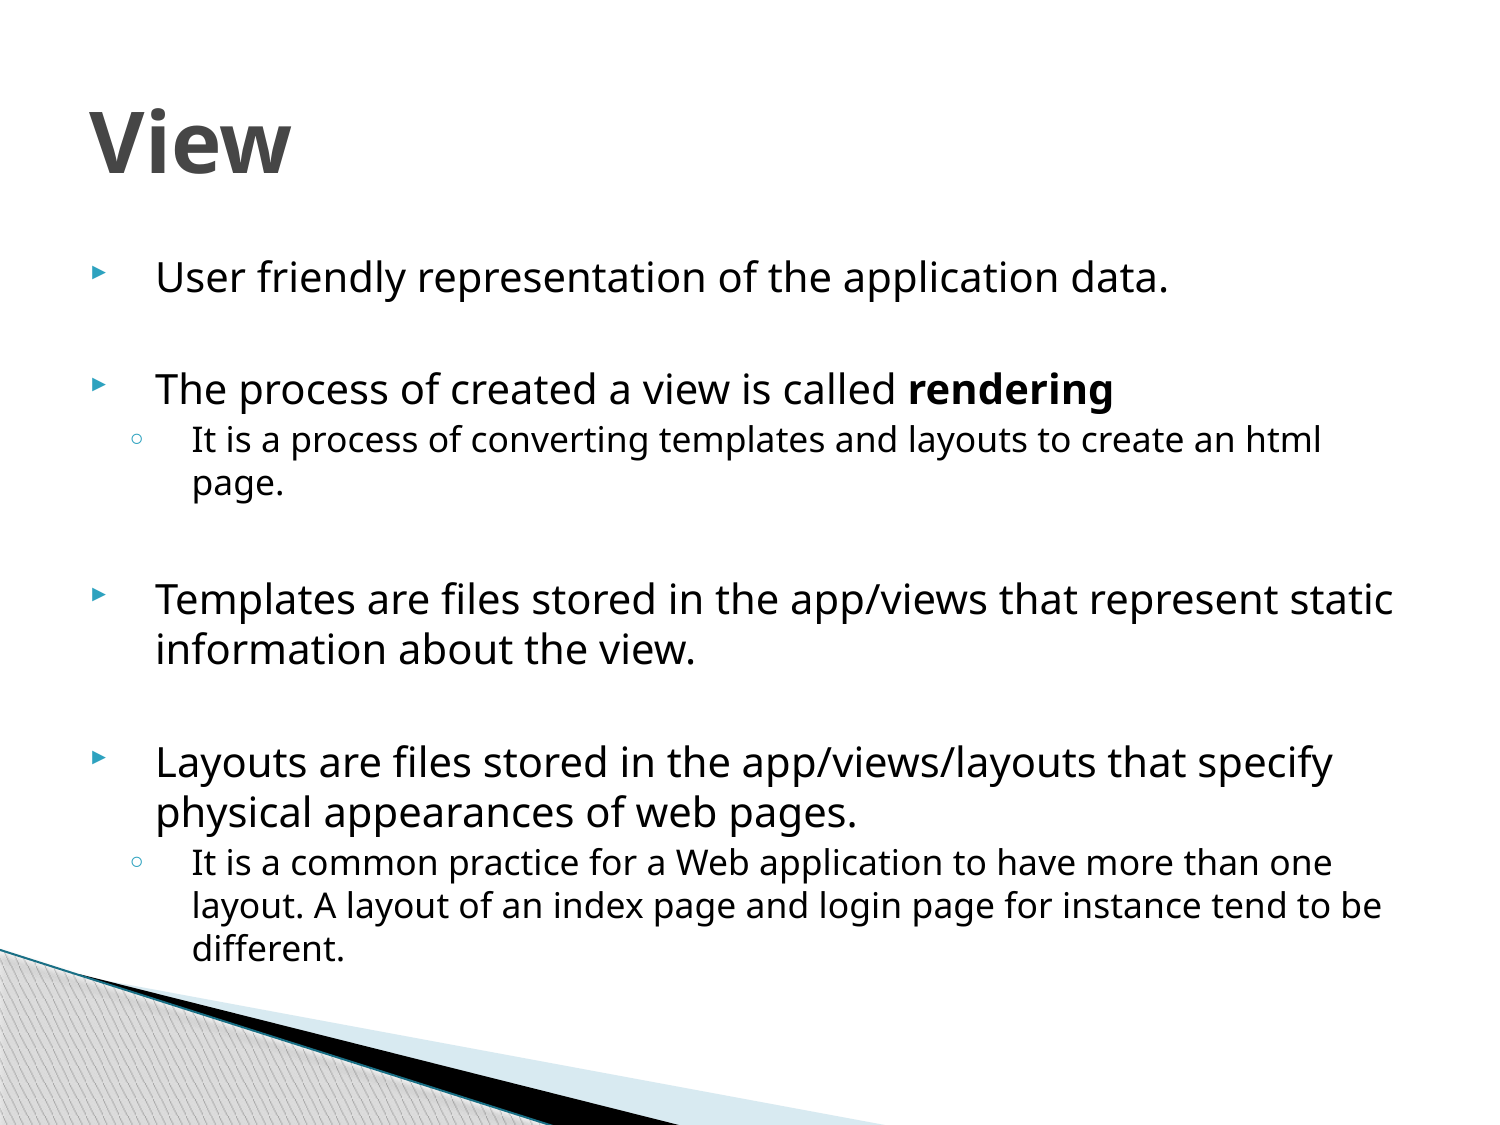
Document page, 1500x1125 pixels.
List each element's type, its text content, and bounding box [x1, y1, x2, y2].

list User friendly representation of the application data. The process of created a view is called rendering It is a process of converting templates and layouts to create an html page. Templates are files stored in the app/views that represent static information about the view. Layouts are files stored in the app/views/layouts that specify physical appearances of web pages. It is a common practice for a Web application to have more than one layout. A layout of an index page and login page for instance tend to be different. [75, 243, 1425, 986]
title View [75, 45, 1425, 233]
